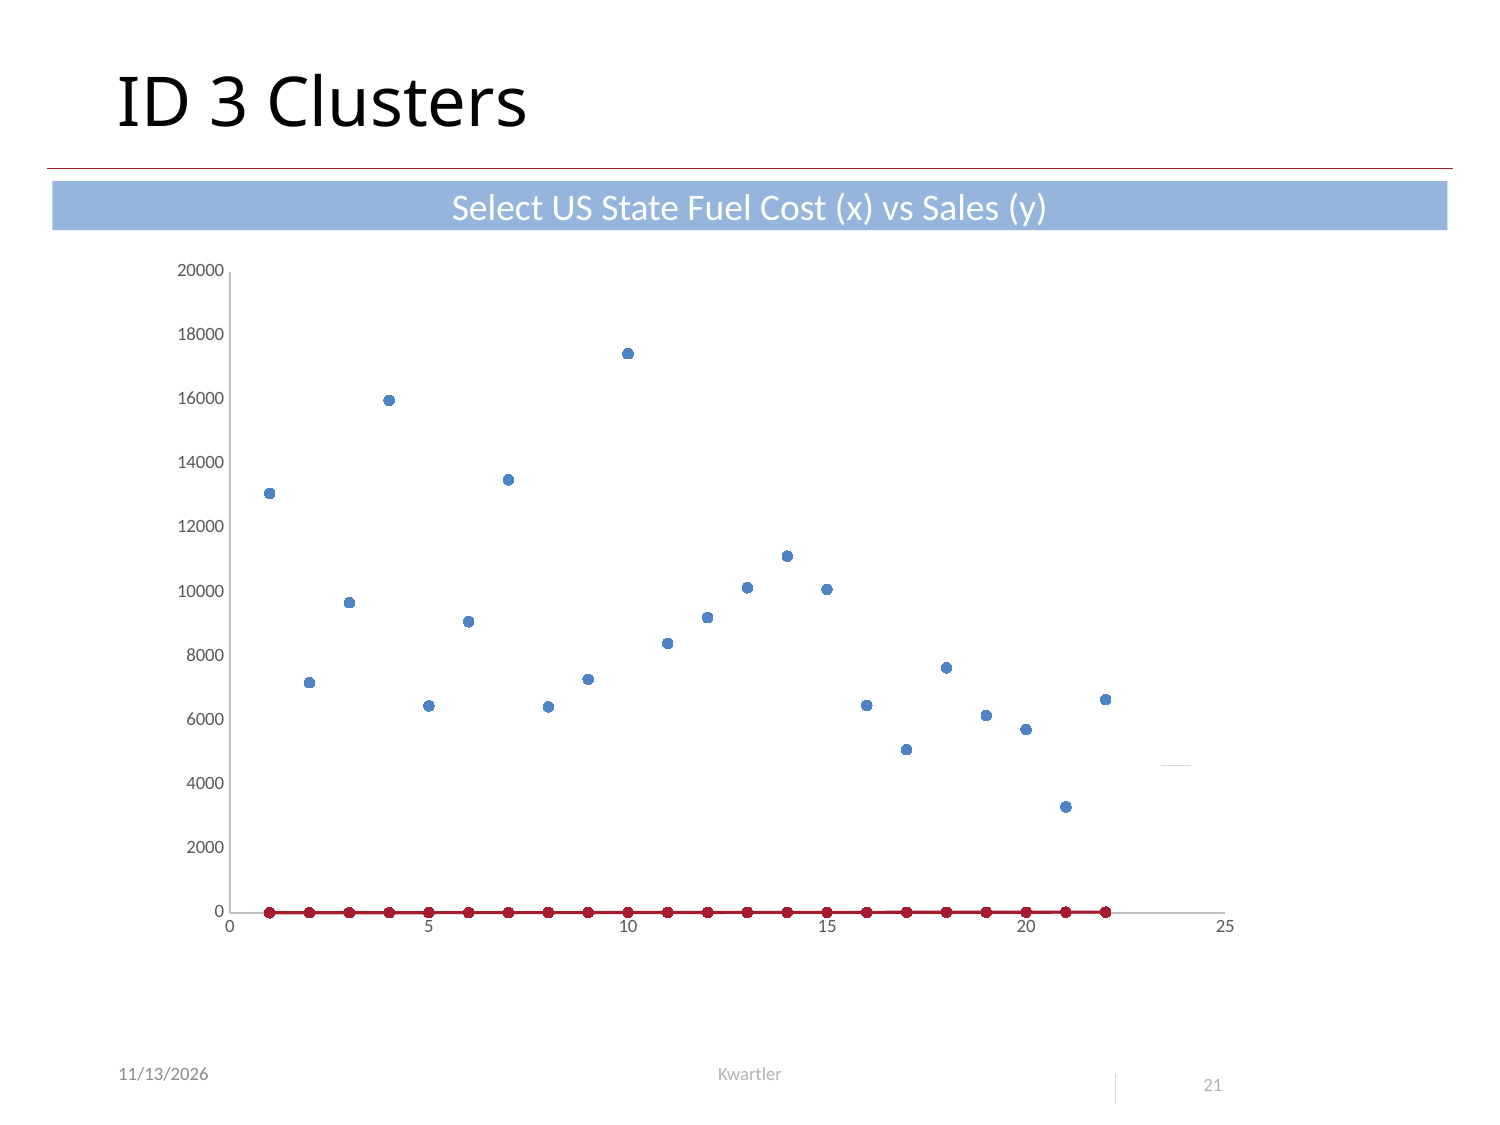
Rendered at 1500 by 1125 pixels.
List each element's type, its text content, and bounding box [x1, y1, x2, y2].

footer Kwartler [496, 1042, 1004, 1103]
slide_number 21 [1188, 1042, 1330, 1103]
text_box Select US State Fuel Cost (x) vs Sales (y) [51, 180, 1448, 231]
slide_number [103, 1042, 441, 1103]
title ID 3 Clusters [103, 59, 1397, 157]
chart [154, 248, 1257, 952]
